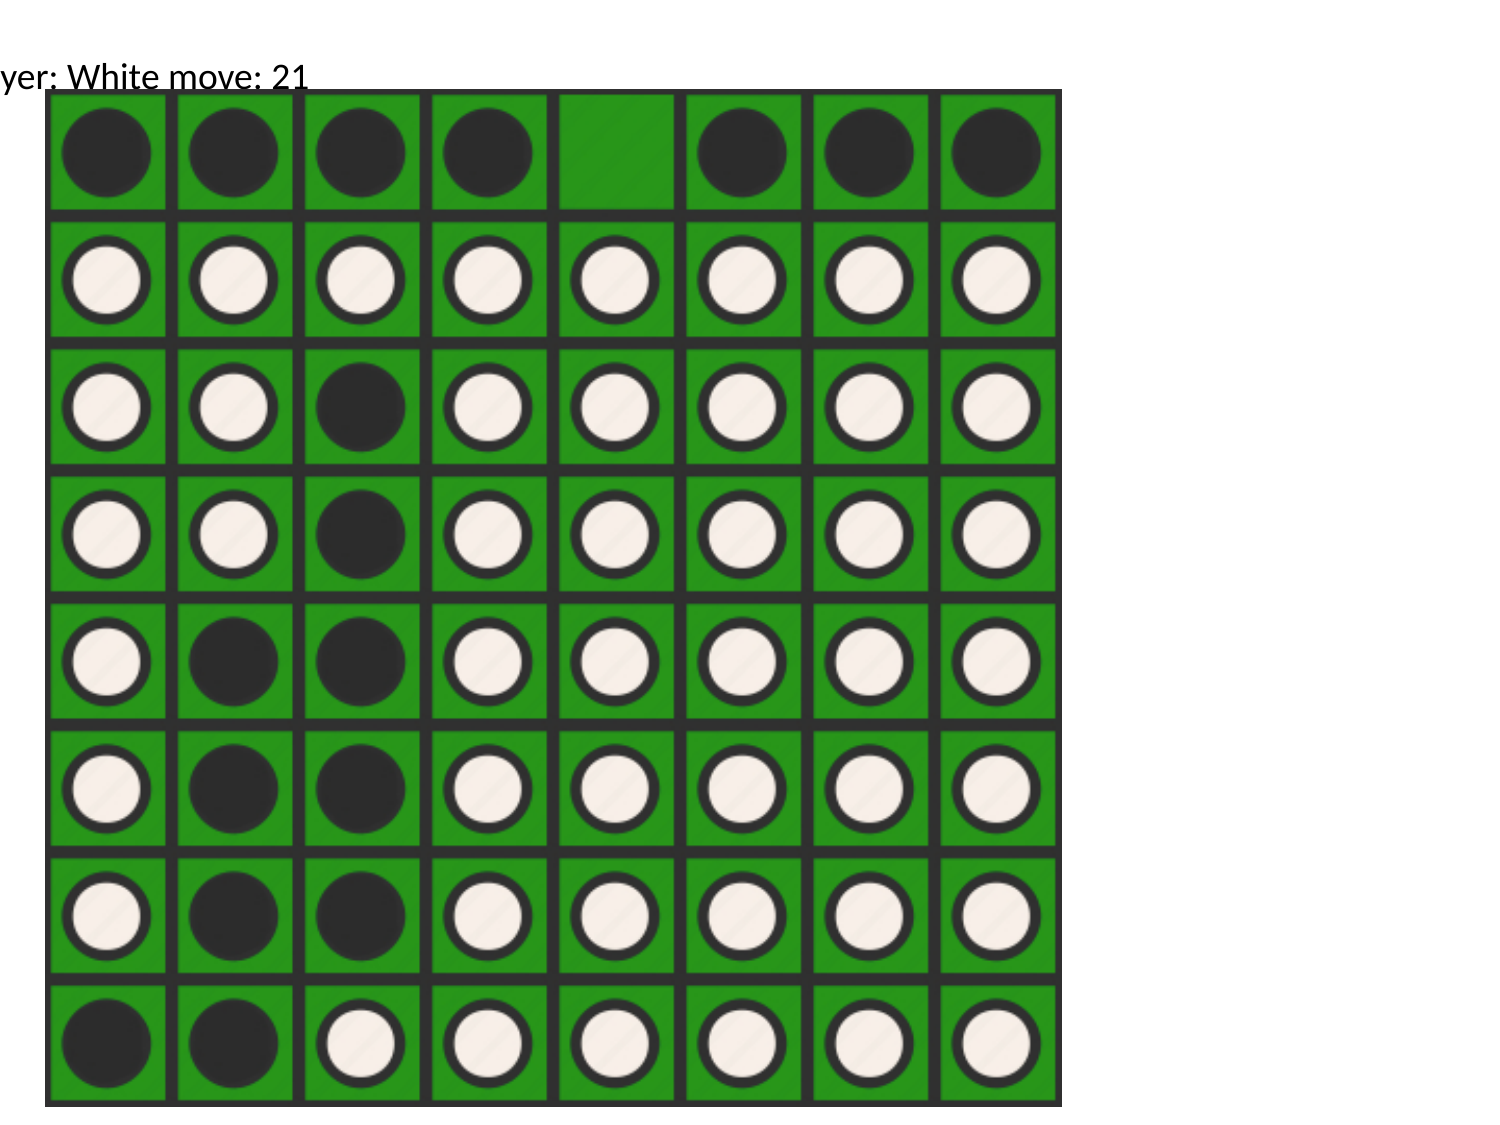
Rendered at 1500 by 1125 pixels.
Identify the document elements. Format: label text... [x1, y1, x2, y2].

text_box turn: 60 player: White move: 21 [0, 44, 325, 105]
picture [44, 89, 1062, 1107]
